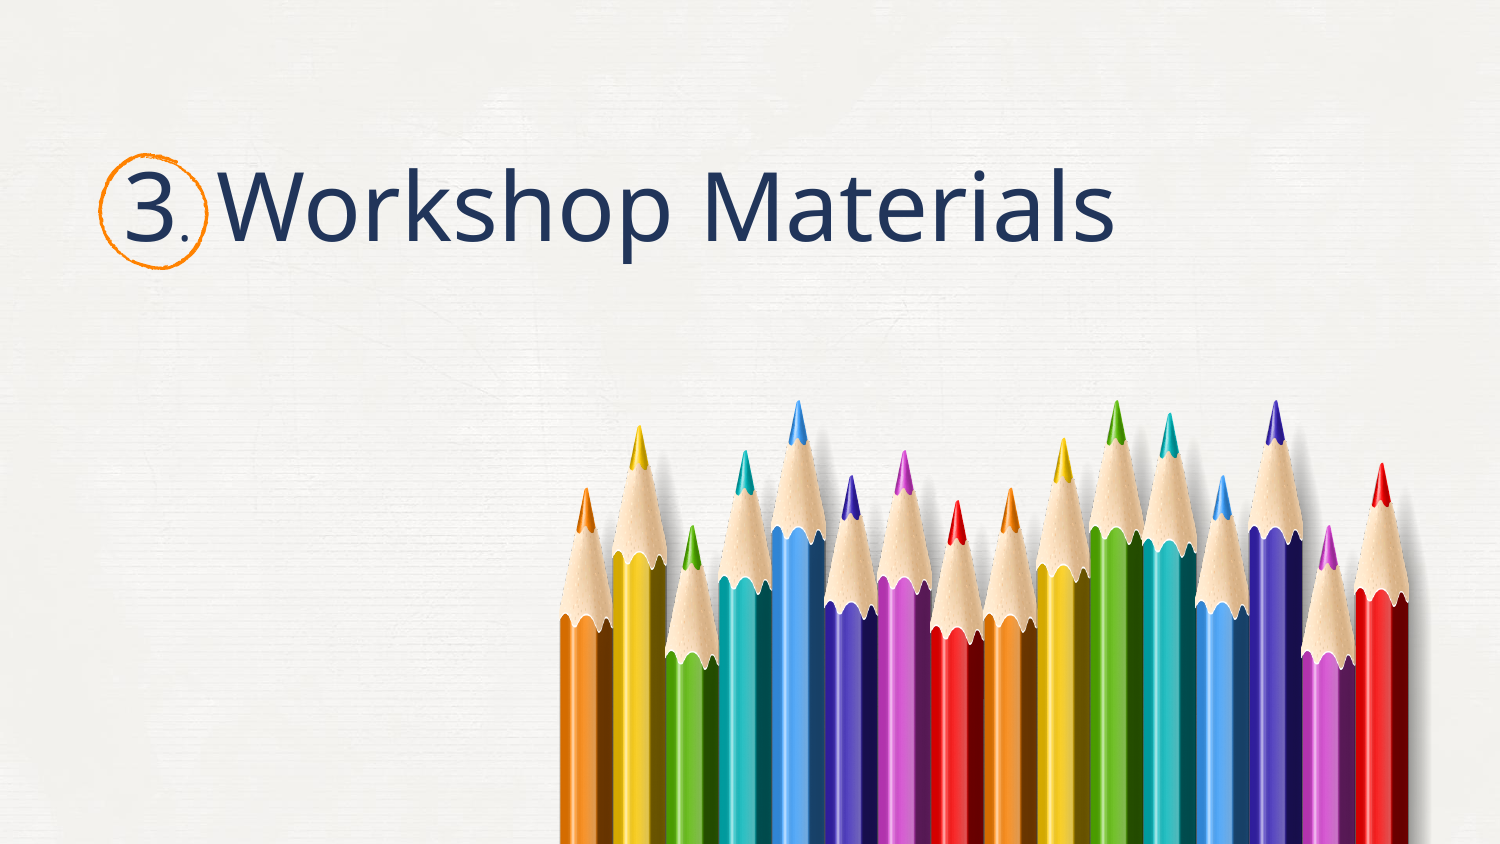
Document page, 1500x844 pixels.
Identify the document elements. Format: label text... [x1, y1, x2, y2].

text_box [94, 155, 213, 267]
title 3. Workshop Materials [123, 72, 1352, 263]
picture [0, 0, 1500, 844]
